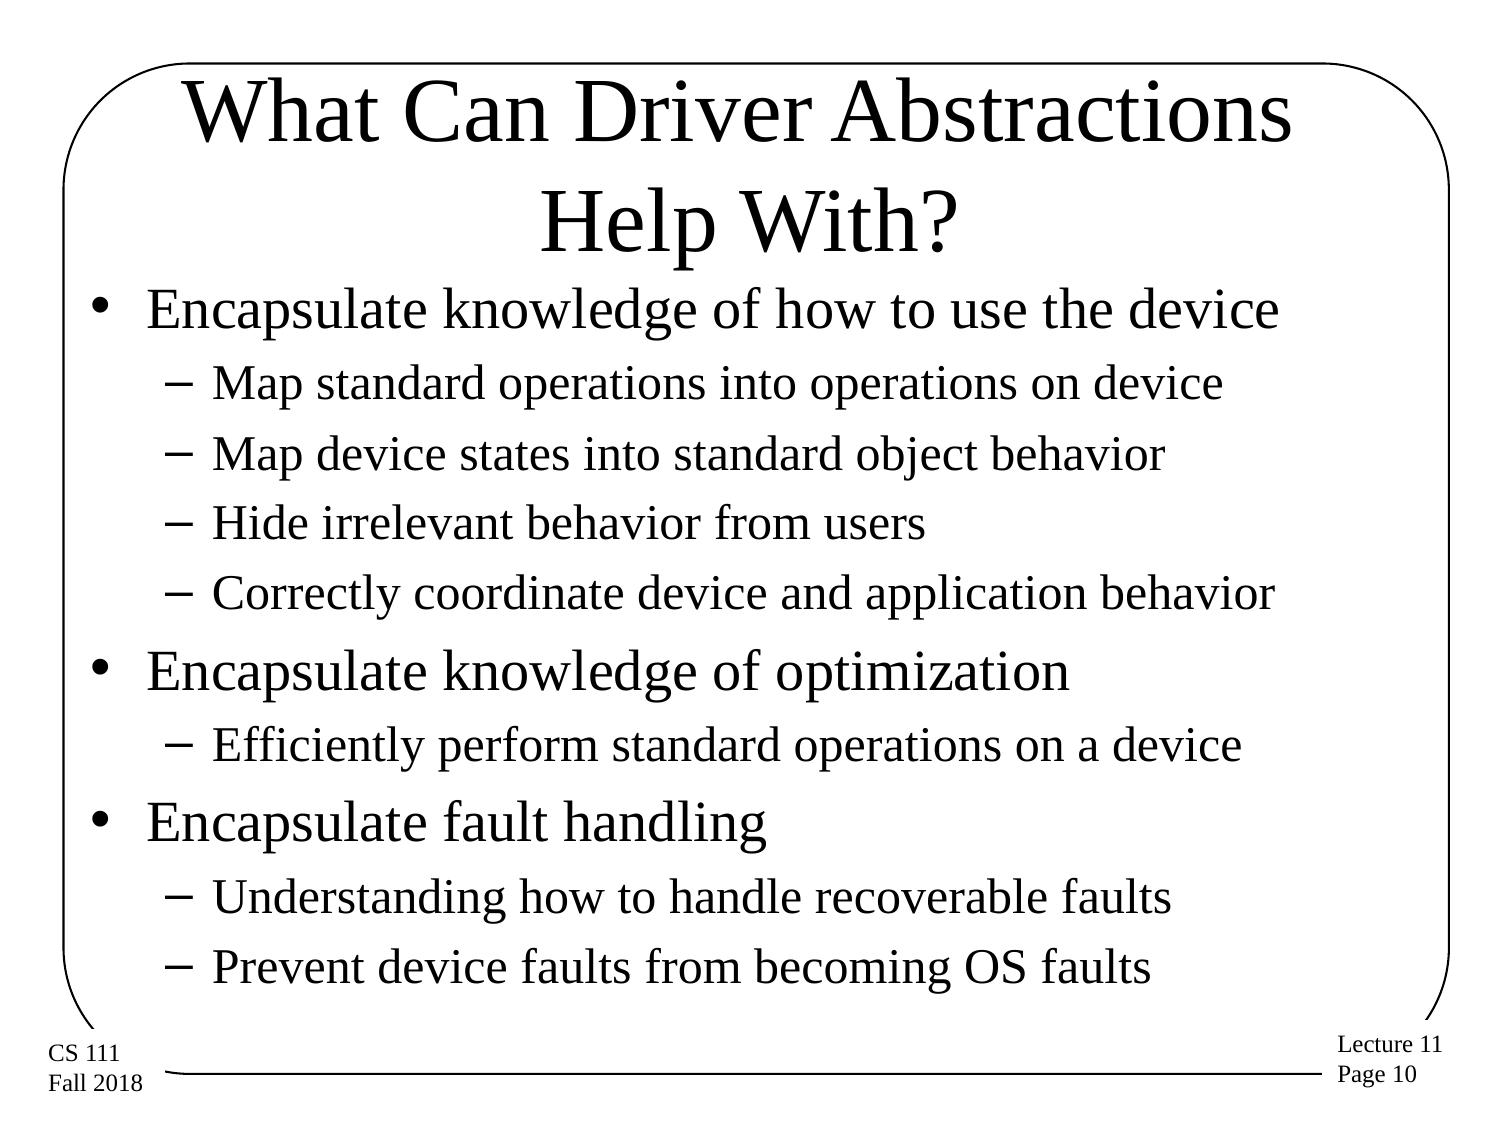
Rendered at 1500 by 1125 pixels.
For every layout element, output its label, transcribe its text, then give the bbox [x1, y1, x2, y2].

list Encapsulate knowledge of how to use the device Map standard operations into operations on device Map device states into standard object behavior Hide irrelevant behavior from users Correctly coordinate device and application behavior Encapsulate knowledge of optimization Efficiently perform standard operations on a device Encapsulate fault handling Understanding how to handle recoverable faults Prevent device faults from becoming OS faults [74, 262, 1426, 1006]
title What Can Driver Abstractions Help With? [74, 66, 1426, 255]
